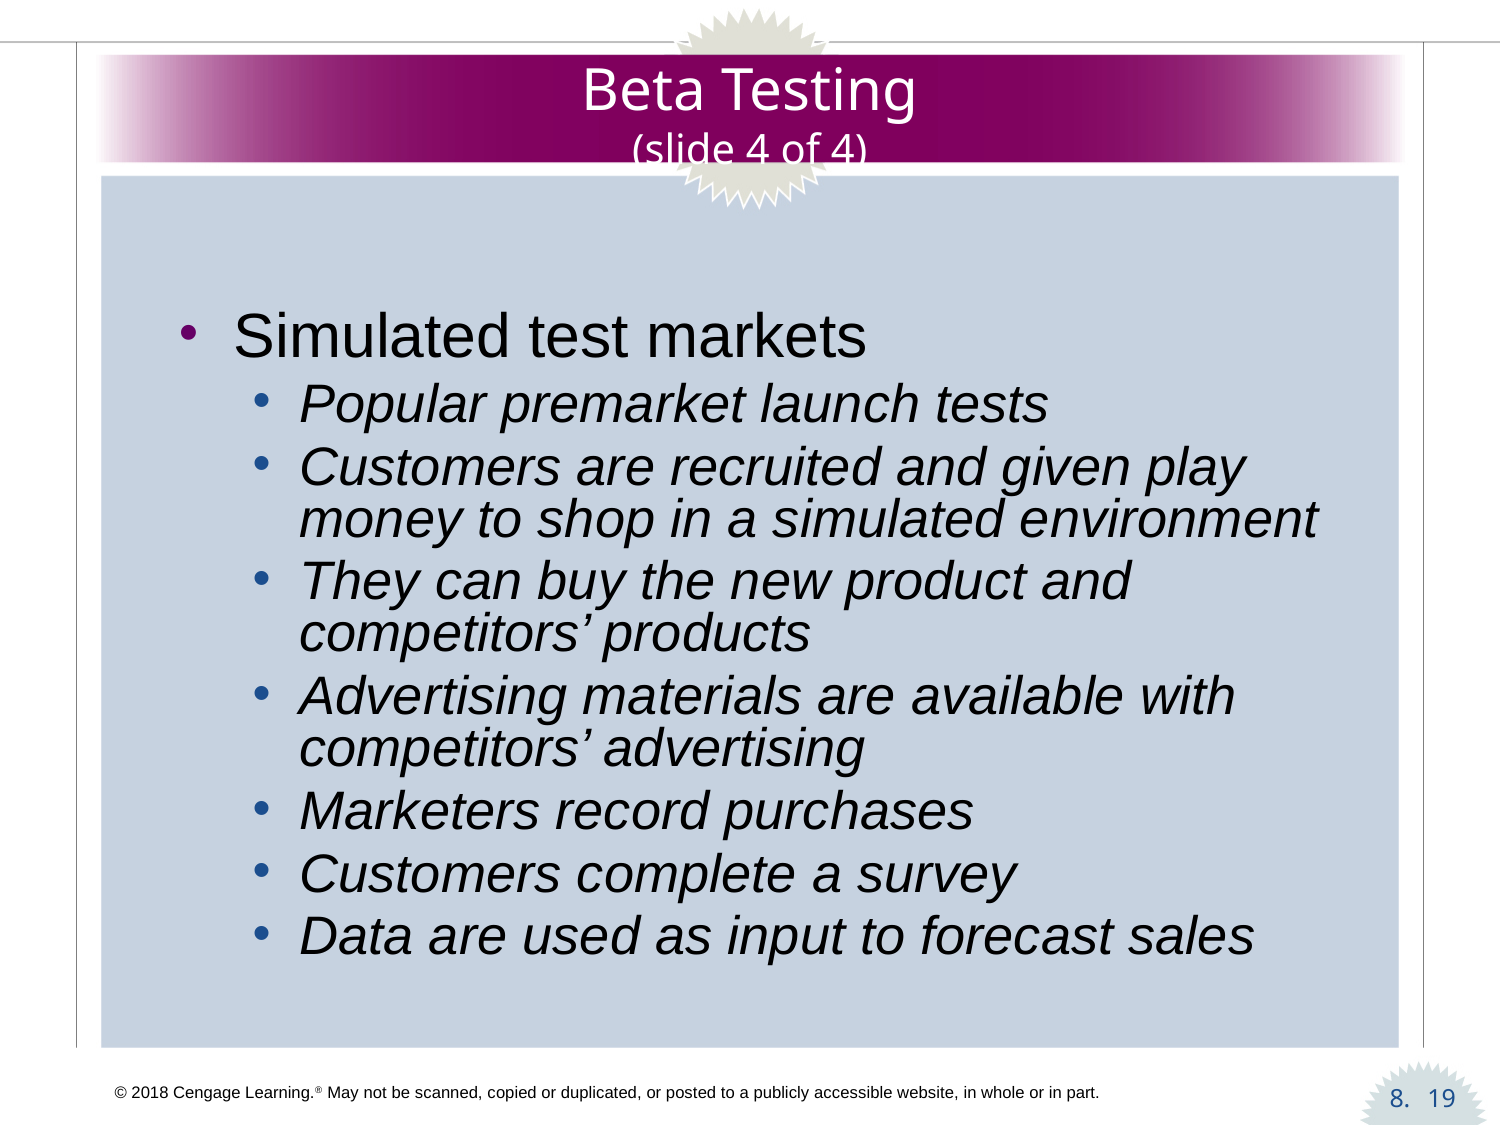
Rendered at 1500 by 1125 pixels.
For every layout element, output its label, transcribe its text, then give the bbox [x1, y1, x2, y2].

slide_number 19 [1412, 1074, 1476, 1125]
picture [0, 0, 1500, 1125]
title Beta Testing (slide 4 of 4) [99, 62, 1401, 163]
list Simulated test markets Popular premarket launch tests Customers are recruited and given play money to shop in a simulated environment They can buy the new product and competitors’ products Advertising materials are available with competitors’ advertising Marketers record purchases Customers complete a survey Data are used as input to forecast sales [162, 287, 1388, 1001]
